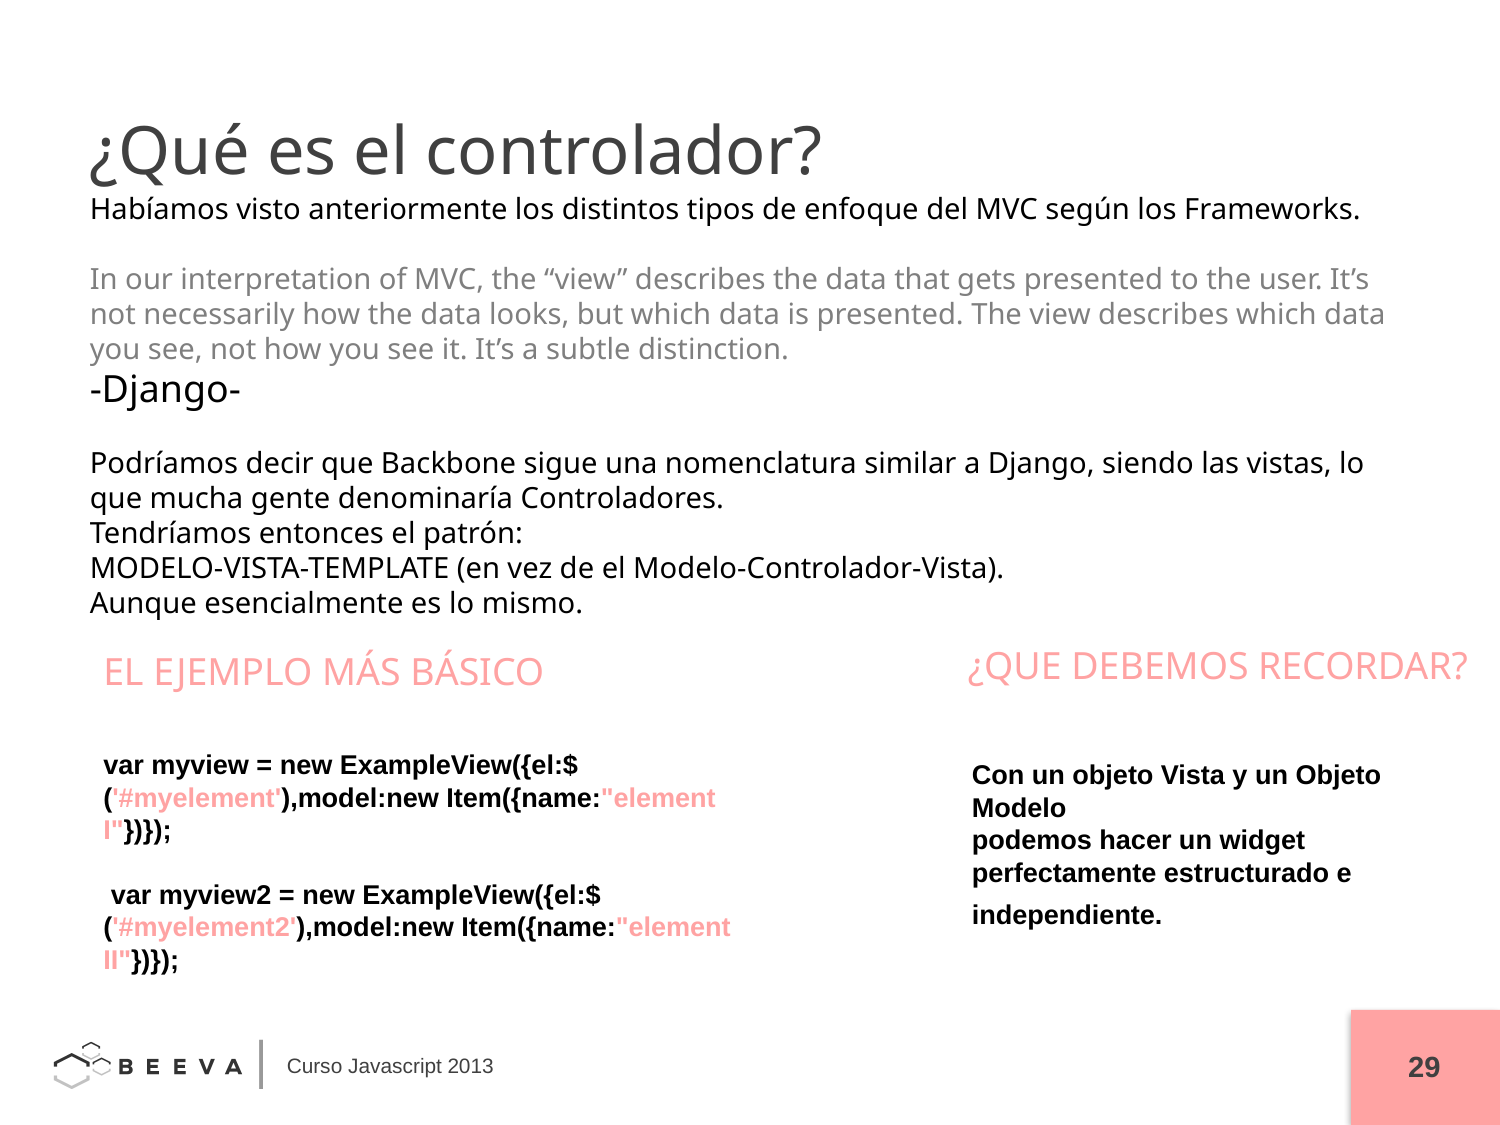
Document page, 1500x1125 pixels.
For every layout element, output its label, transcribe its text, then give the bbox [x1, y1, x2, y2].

text_box ¿Qué es el controlador? [74, 100, 1425, 182]
text_box var myview = new ExampleView({el:$('#myelement'),model:new Item({name:"element I"})}); var myview2 = new ExampleView({el:$('#myelement2'),model:new Item({name:"element II"})}); [88, 740, 750, 983]
text_box ¿QUE DEBEMOS RECORDAR? [953, 634, 1495, 695]
text_box Con un objeto Vista y un Objeto Modelo podemos hacer un widget perfectamente estructurado e independiente. [957, 750, 1465, 940]
picture [53, 1039, 263, 1089]
text_box Habíamos visto anteriormente los distintos tipos de enfoque del MVC según los Frameworks. In our interpretation of MVC, the “view” describes the data that gets presented to the user. It’s not necessarily how the data looks, but which data is presented. The view describes which data you see, not how you see it. It’s a subtle distinction. -Django- Podríamos decir que Backbone sigue una nomenclatura similar a Django, siendo las vistas, lo que mucha gente denominaría Controladores. Tendríamos entonces el patrón: MODELO-VISTA-TEMPLATE (en vez de el Modelo-Controlador-Vista). Aunque esencialmente es lo mismo. [74, 182, 1425, 627]
text_box EL EJEMPLO MÁS BÁSICO [88, 640, 597, 701]
